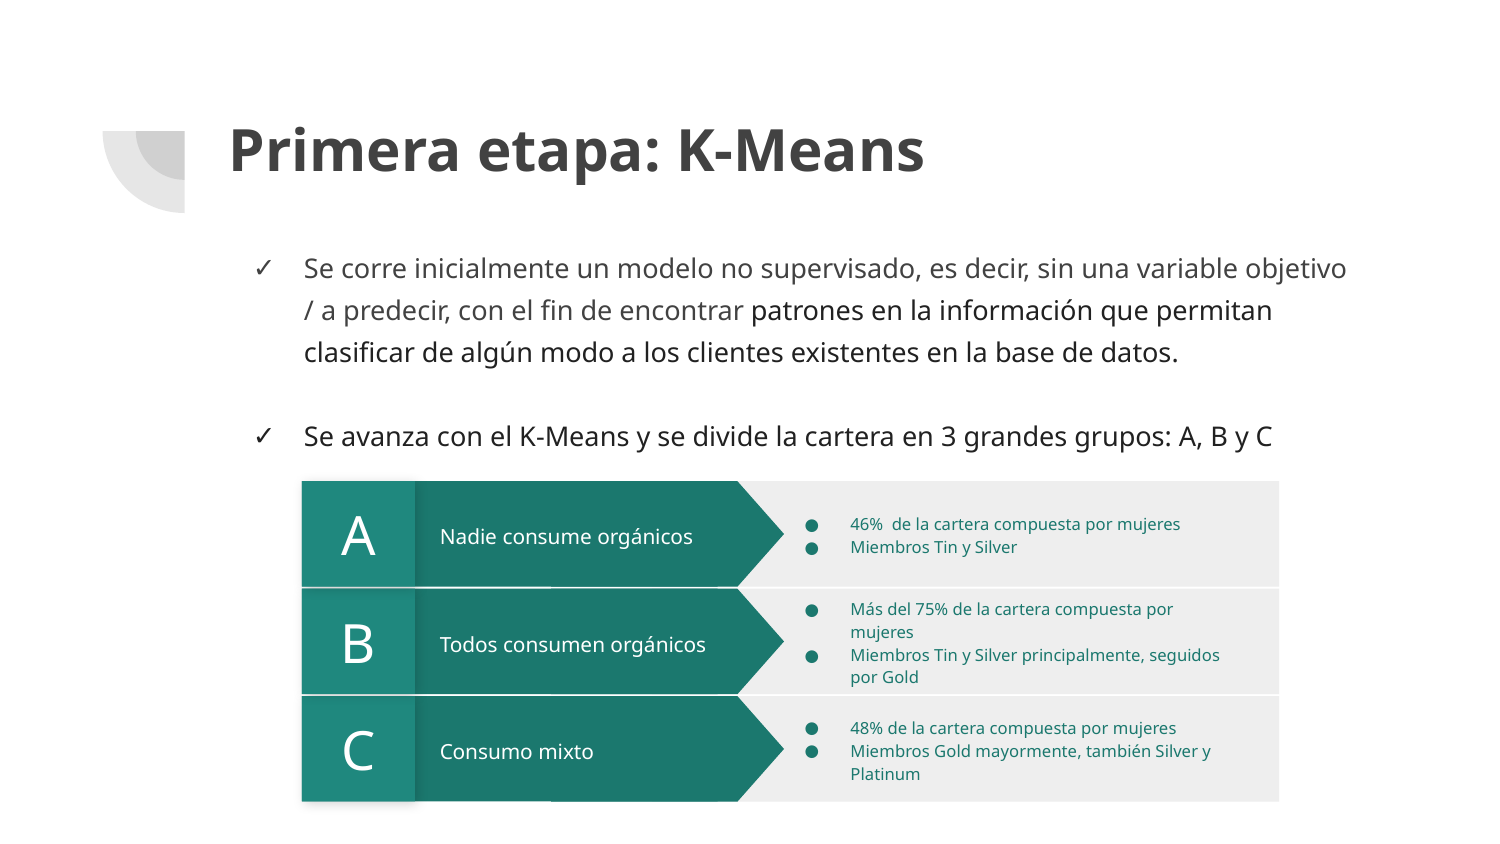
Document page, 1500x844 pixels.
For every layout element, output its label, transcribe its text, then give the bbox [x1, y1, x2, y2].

title Primera etapa: K-Means [213, 98, 1368, 226]
list Se corre inicialmente un modelo no supervisado, es decir, sin una variable objetivo / a predecir, con el fin de encontrar patrones en la información que permitan clasificar de algún modo a los clientes existentes en la base de datos. Se avanza con el K-Means y se divide la cartera en 3 grandes grupos: A, B y C [213, 226, 1368, 644]
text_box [301, 701, 1280, 802]
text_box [301, 593, 1280, 695]
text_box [301, 480, 1280, 587]
